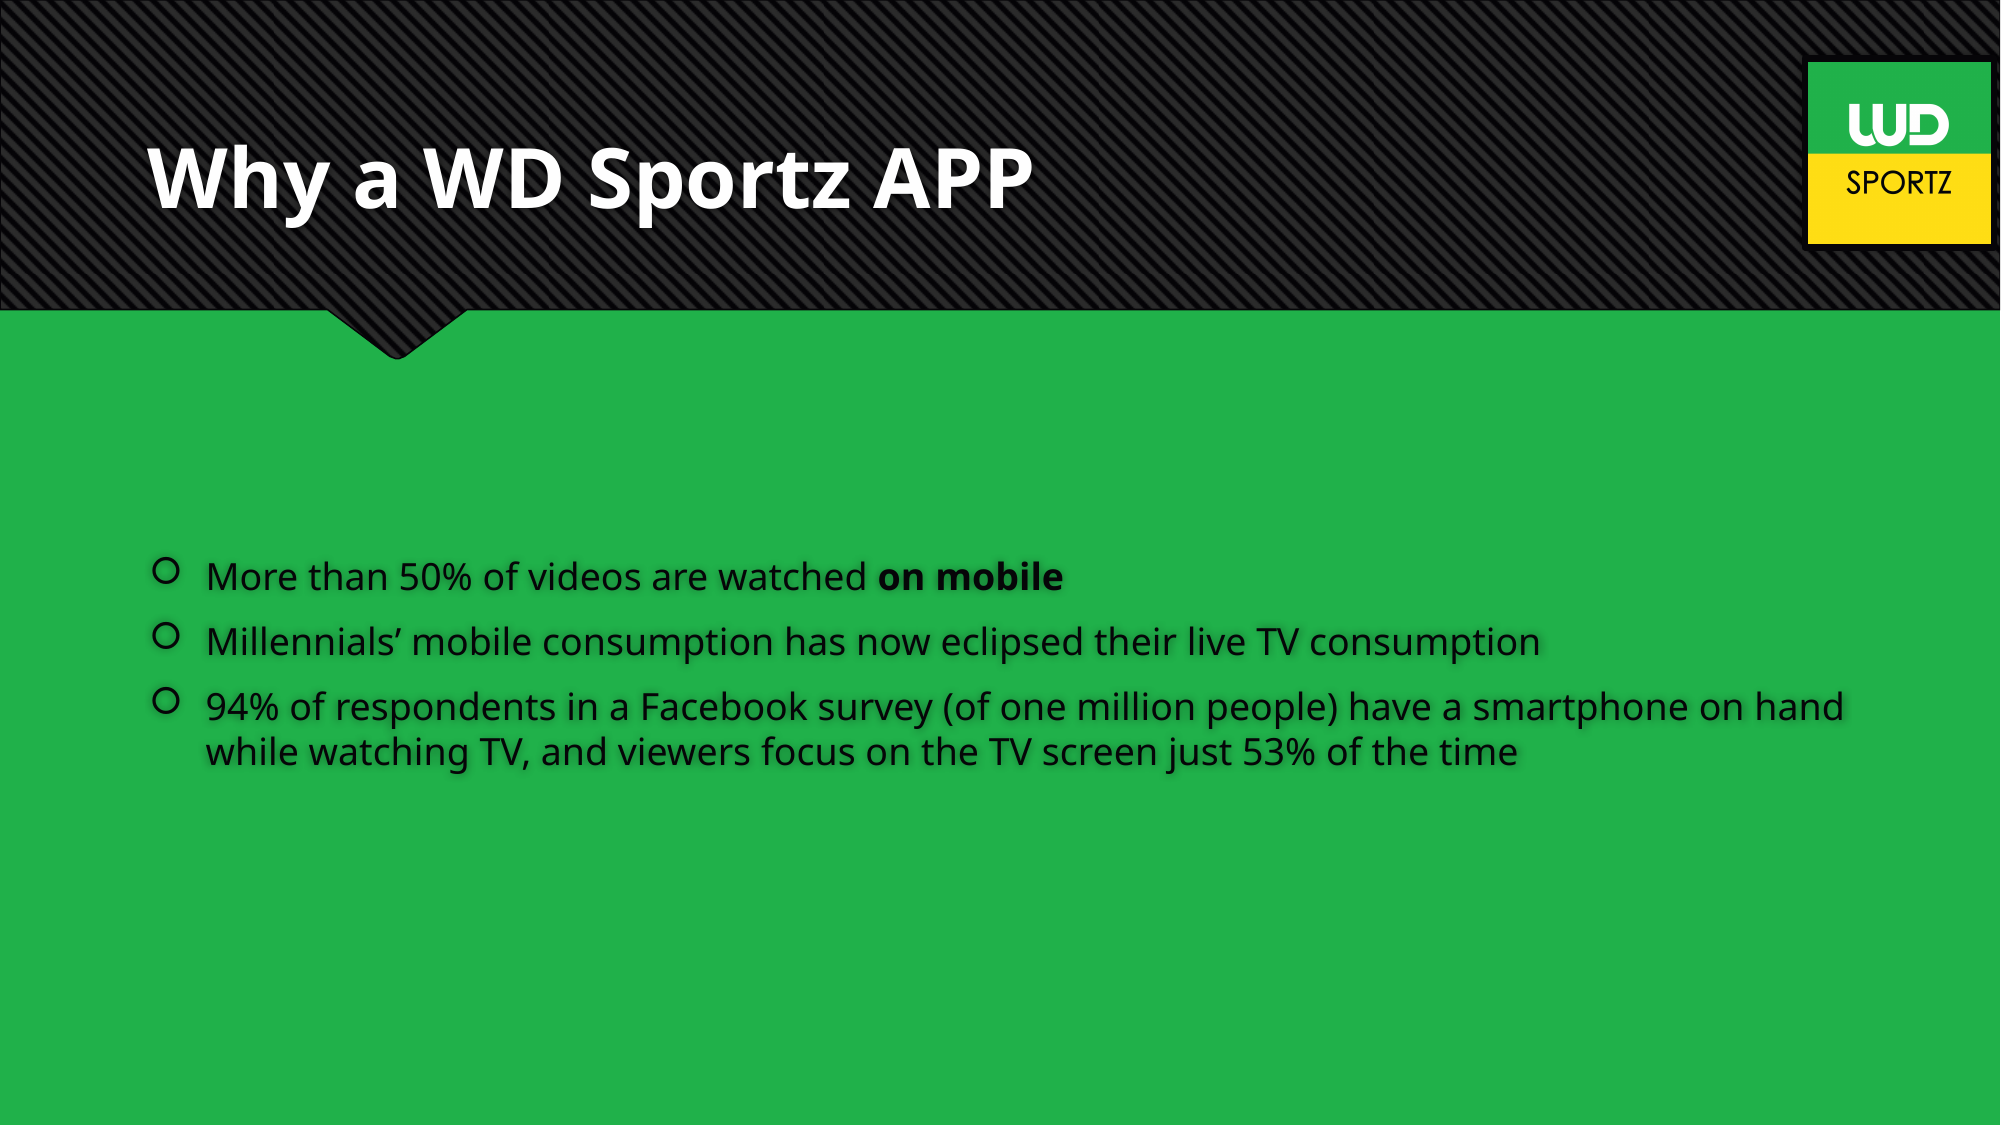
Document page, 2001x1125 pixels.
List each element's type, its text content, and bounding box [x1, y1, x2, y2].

title Why a WD Sportz APP [132, 73, 1796, 233]
list More than 50% of videos are watched on mobile Millennials’ mobile consumption has now eclipsed their live TV consumption 94% of respondents in a Facebook survey (of one million people) have a smartphone on hand while watching TV, and viewers focus on the TV screen just 53% of the time [134, 364, 1866, 962]
picture [1807, 61, 1991, 245]
